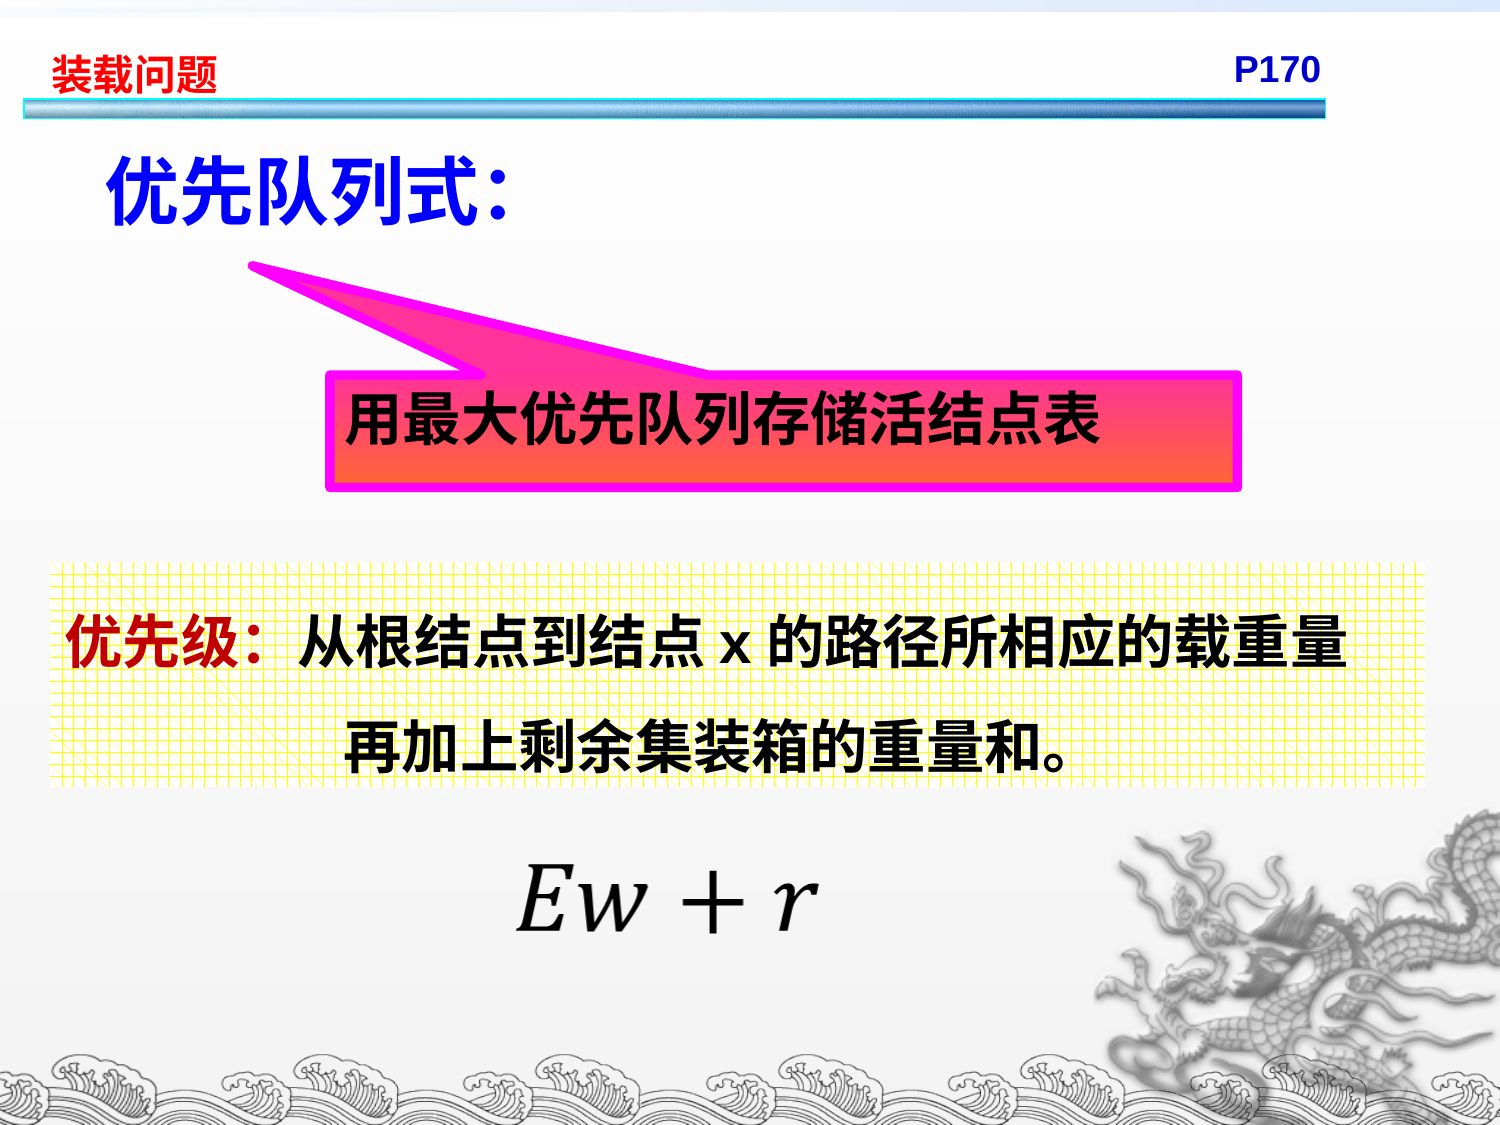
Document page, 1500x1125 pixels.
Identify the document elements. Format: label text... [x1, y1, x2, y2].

text_box 装载问题 [36, 41, 300, 99]
text_box 用最大优先队列存储活结点表 [252, 265, 1238, 488]
text_box [449, 826, 888, 963]
text_box 优先队列式： [89, 137, 570, 243]
text_box P170 [1219, 37, 1336, 98]
picture [24, 99, 1326, 119]
text_box 优先级：从根结点到结点x的路径所相应的载重量 再加上剩余集装箱的重量和。 [50, 562, 1425, 788]
